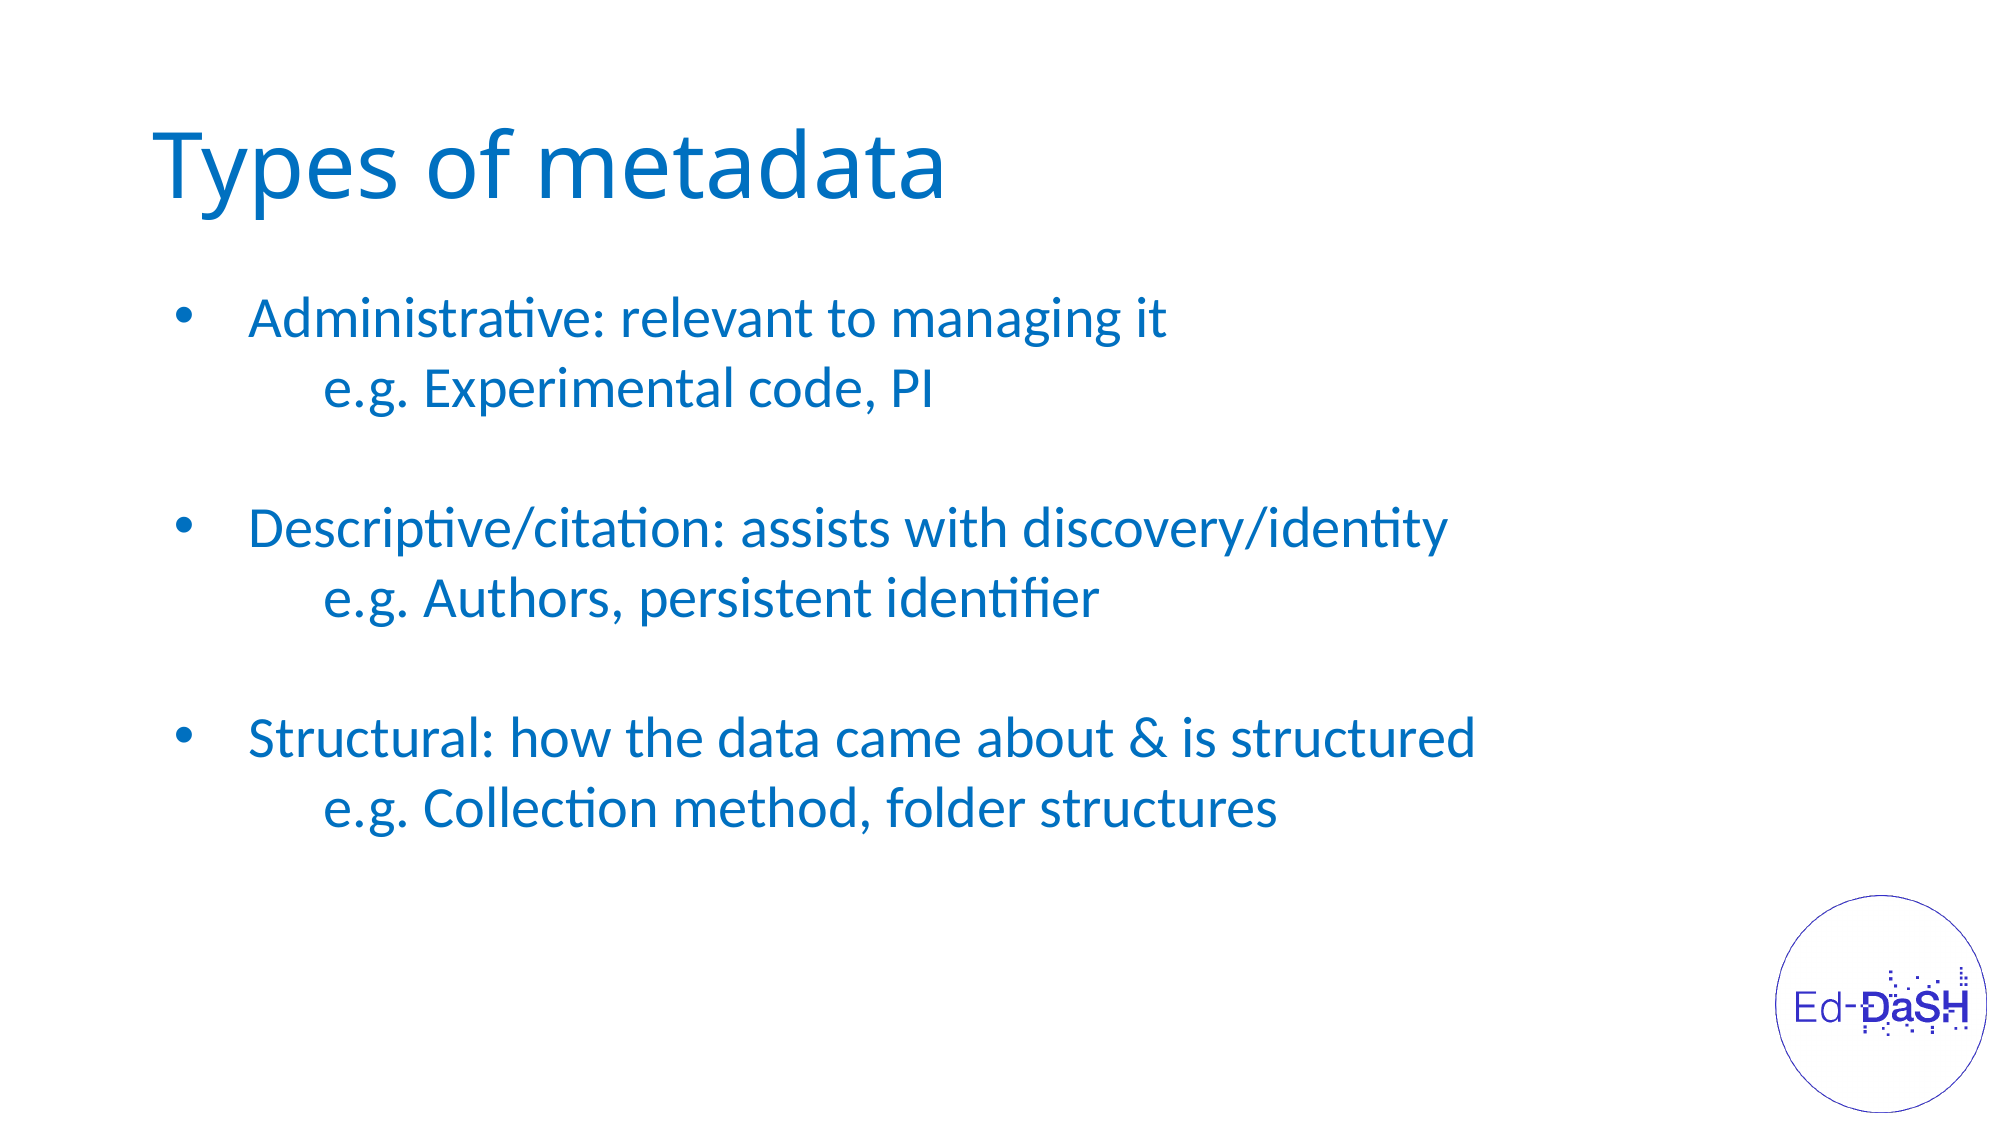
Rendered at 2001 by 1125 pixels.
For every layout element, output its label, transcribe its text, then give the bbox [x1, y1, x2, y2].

title Types of metadata [137, 59, 1863, 278]
picture [1775, 895, 1987, 1113]
text_box Administrative: relevant to managing it e.g. Experimental code, PI Descriptive/citation: assists with discovery/identity e.g. Authors, persistent identifier Structural: how the data came about & is structured e.g. Collection method, folder structures [159, 278, 1712, 847]
